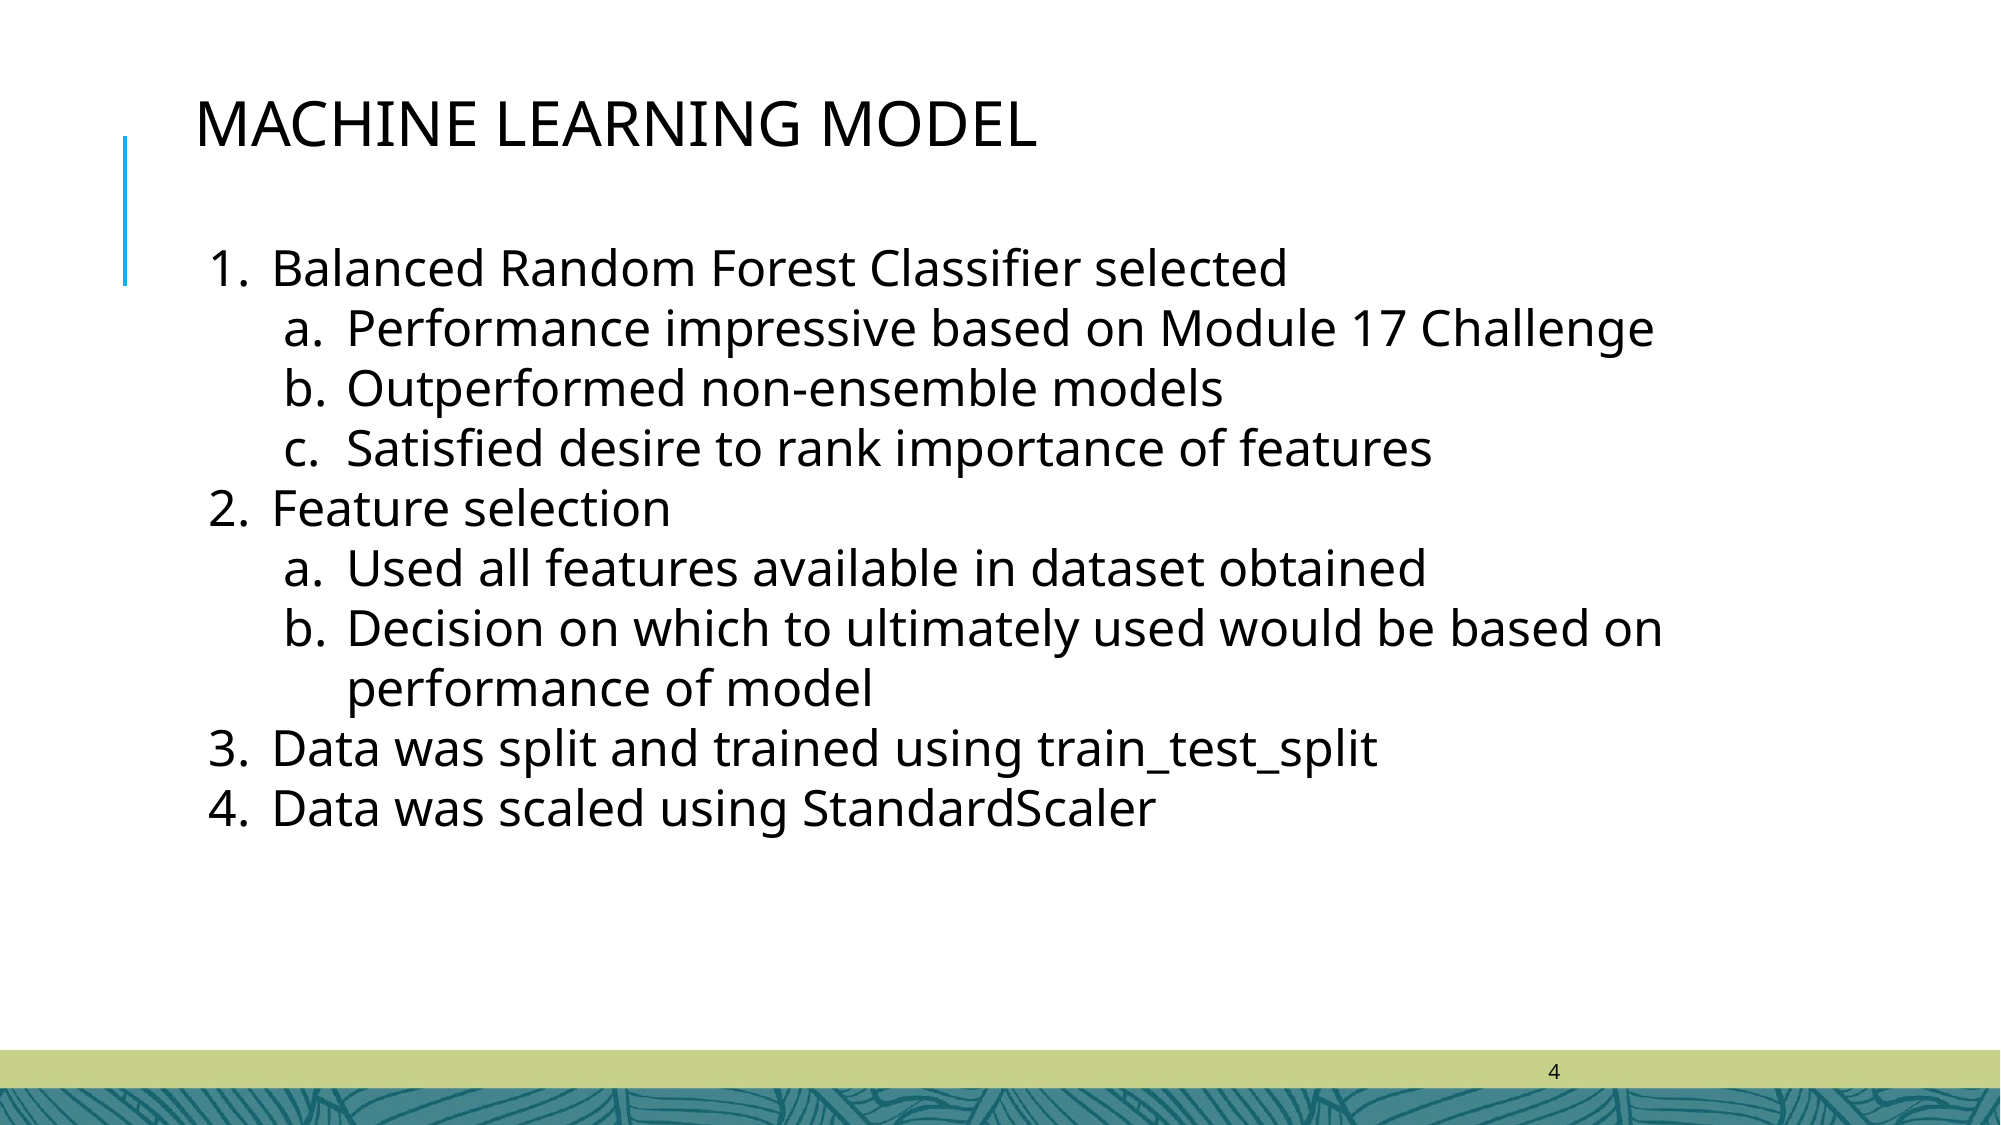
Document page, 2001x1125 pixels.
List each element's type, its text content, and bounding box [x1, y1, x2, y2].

slide_number ‹#› [1533, 1042, 2000, 1103]
text_box Balanced Random Forest Classifier selected Performance impressive based on Module 17 Challenge Outperformed non-ensemble models Satisfied desire to rank importance of features Feature selection Used all features available in dataset obtained Decision on which to ultimately used would be based on performance of model Data was split and trained using train_test_split Data was scaled using StandardScaler [181, 221, 1806, 852]
picture [0, 0, 2001, 1125]
text_box MACHINE LEARNING MODEL [179, 68, 1808, 174]
